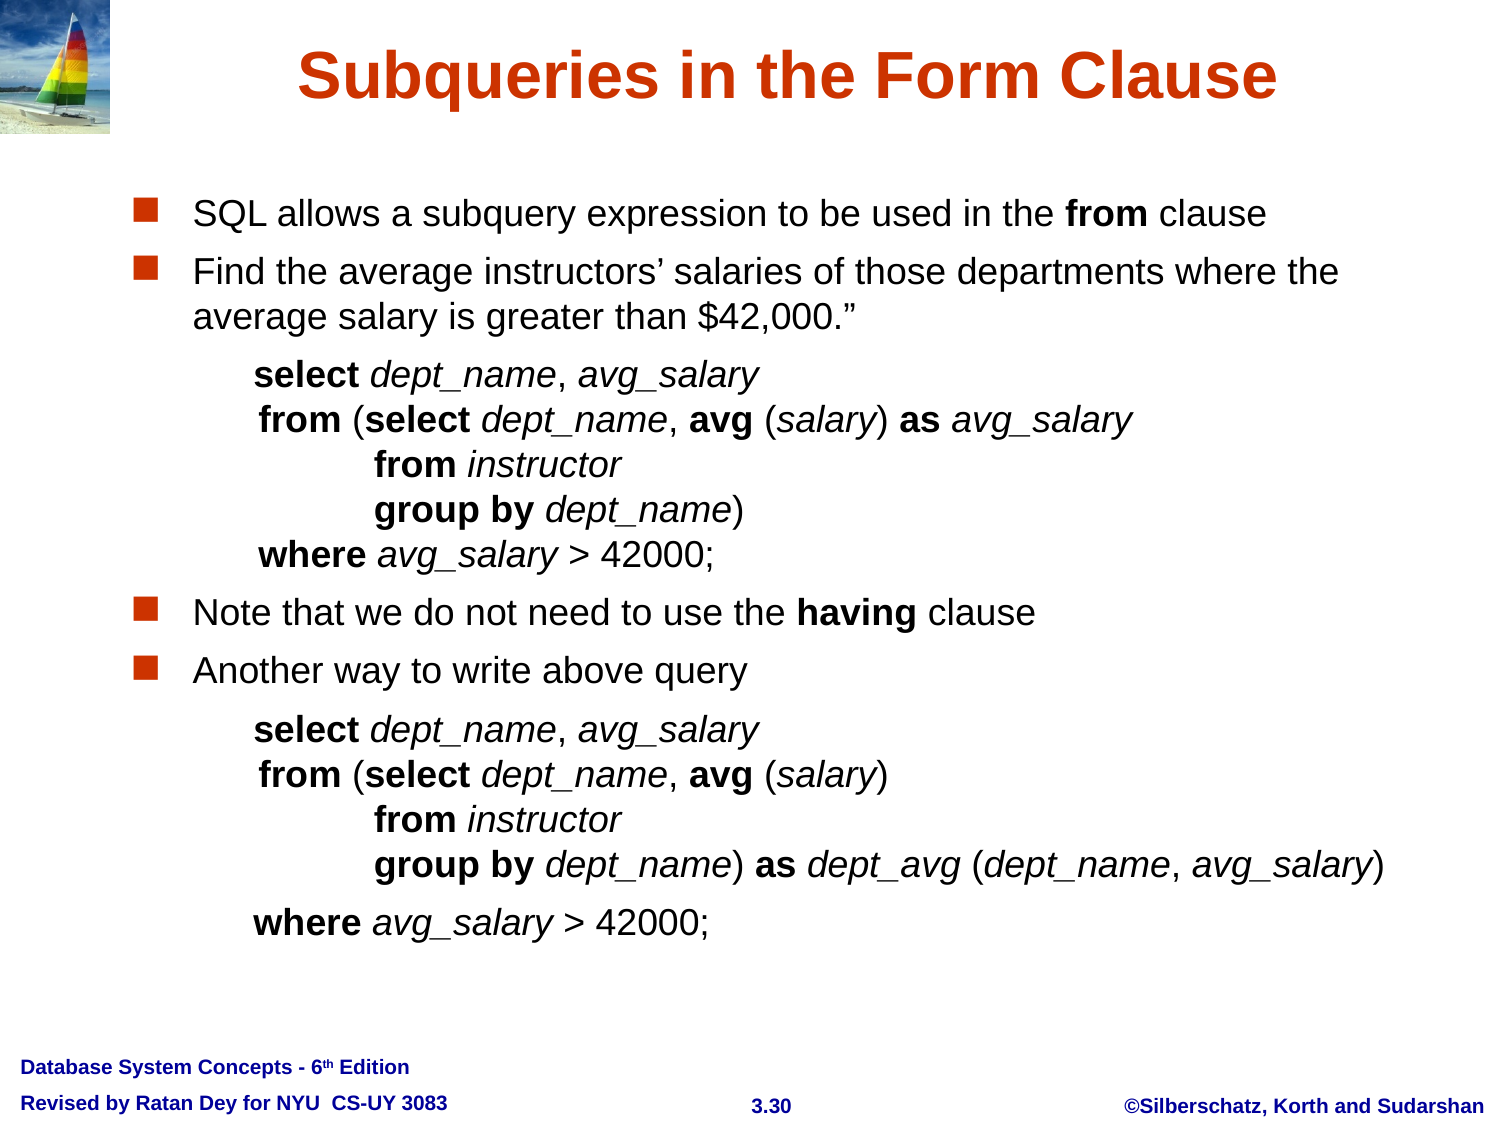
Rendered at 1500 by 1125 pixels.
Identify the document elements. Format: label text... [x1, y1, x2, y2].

list SQL allows a subquery expression to be used in the from clause Find the average instructors’ salaries of those departments where the average salary is greater than $42,000.” select dept_name, avg_salary from (select dept_name, avg (salary) as avg_salary from instructor group by dept_name) where avg_salary > 42000; Note that we do not need to use the having clause Another way to write above query select dept_name, avg_salary from (select dept_name, avg (salary) from instructor group by dept_name) as dept_avg (dept_name, avg_salary) where avg_salary > 42000; [121, 181, 1410, 982]
title Subqueries in the Form Clause [125, 18, 1452, 120]
picture [0, 0, 110, 134]
